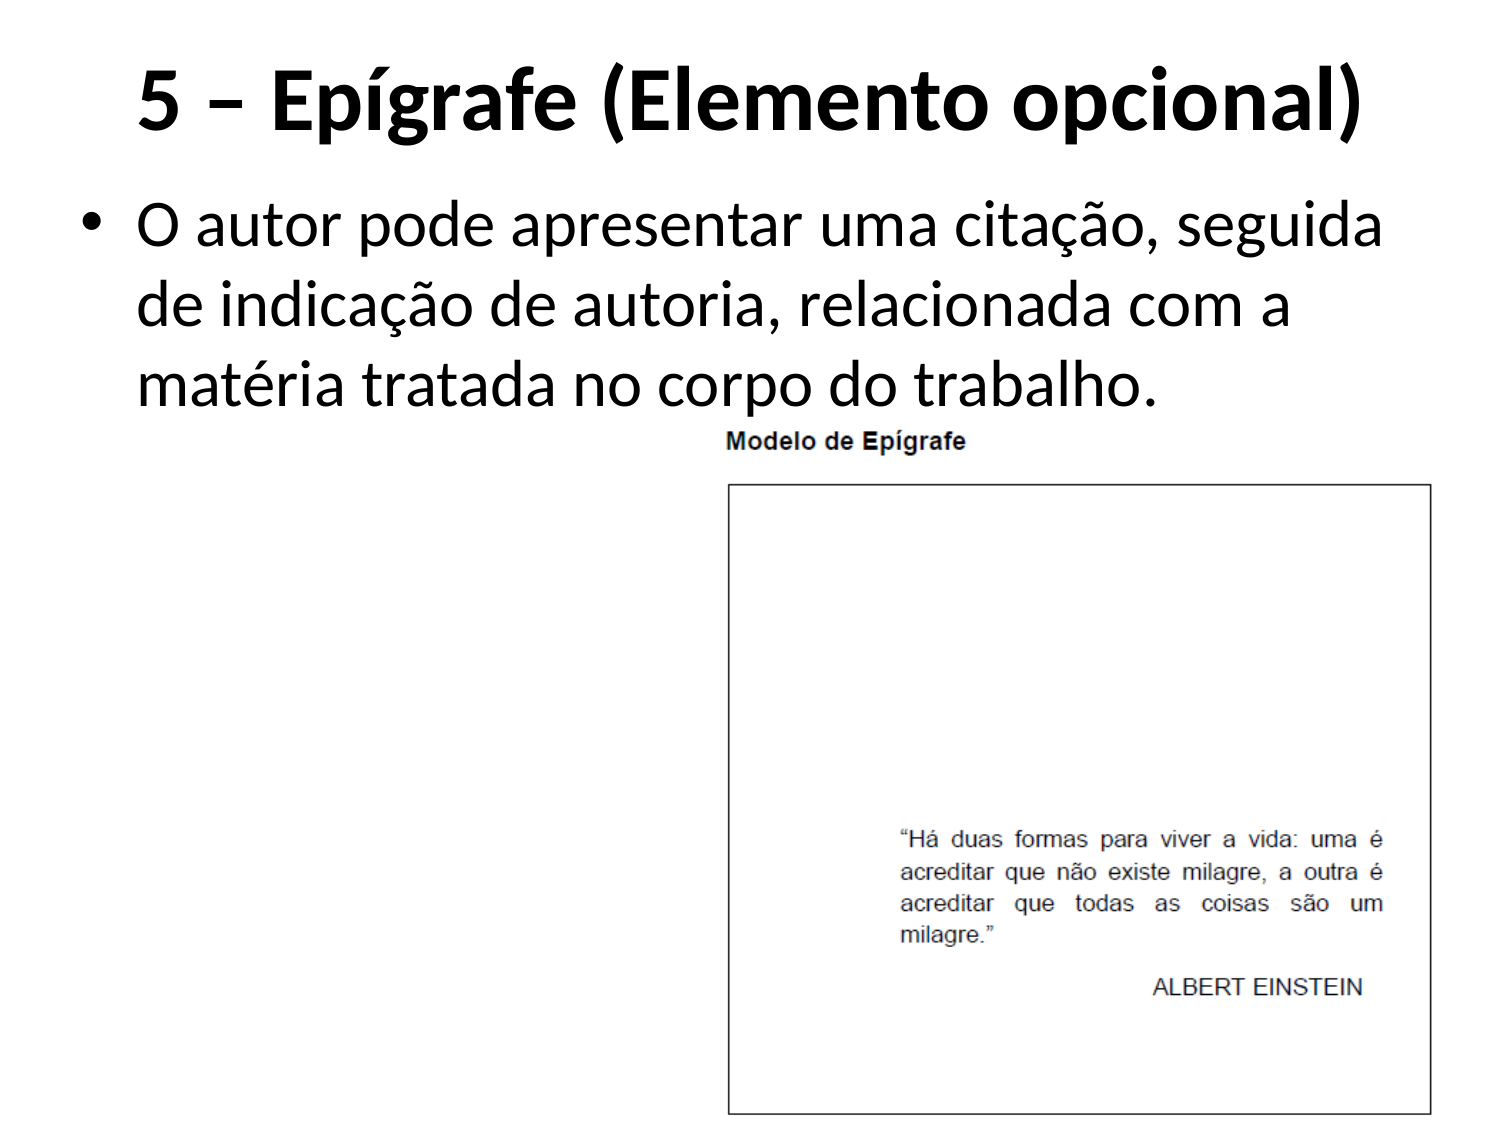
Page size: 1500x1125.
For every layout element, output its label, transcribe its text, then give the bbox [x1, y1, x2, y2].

title 5 – Epígrafe (Elemento opcional) [76, 0, 1427, 188]
list O autor pode apresentar uma citação, seguida de indicação de autoria, relacionada com a matéria tratada no corpo do trabalho. [64, 172, 1415, 916]
picture [714, 422, 1443, 1125]
